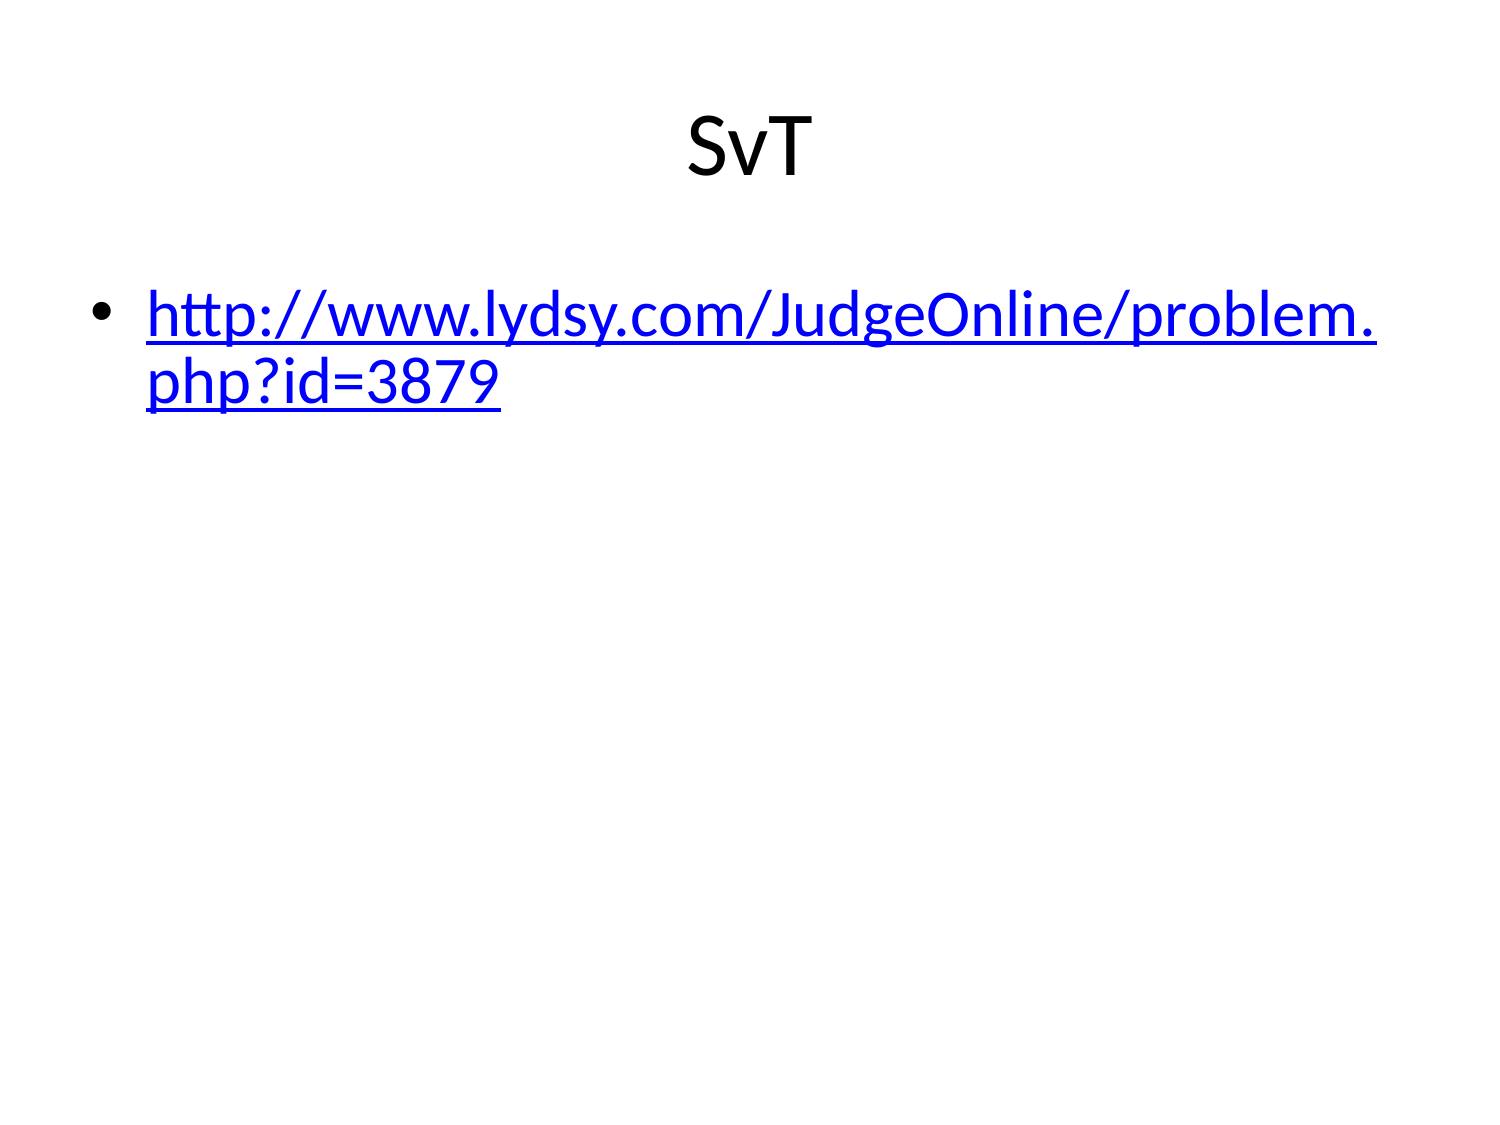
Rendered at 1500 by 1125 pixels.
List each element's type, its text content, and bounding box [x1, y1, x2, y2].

title SvT [75, 45, 1425, 233]
list http://www.lydsy.com/JudgeOnline/problem.php?id=3879 [75, 262, 1425, 1005]
